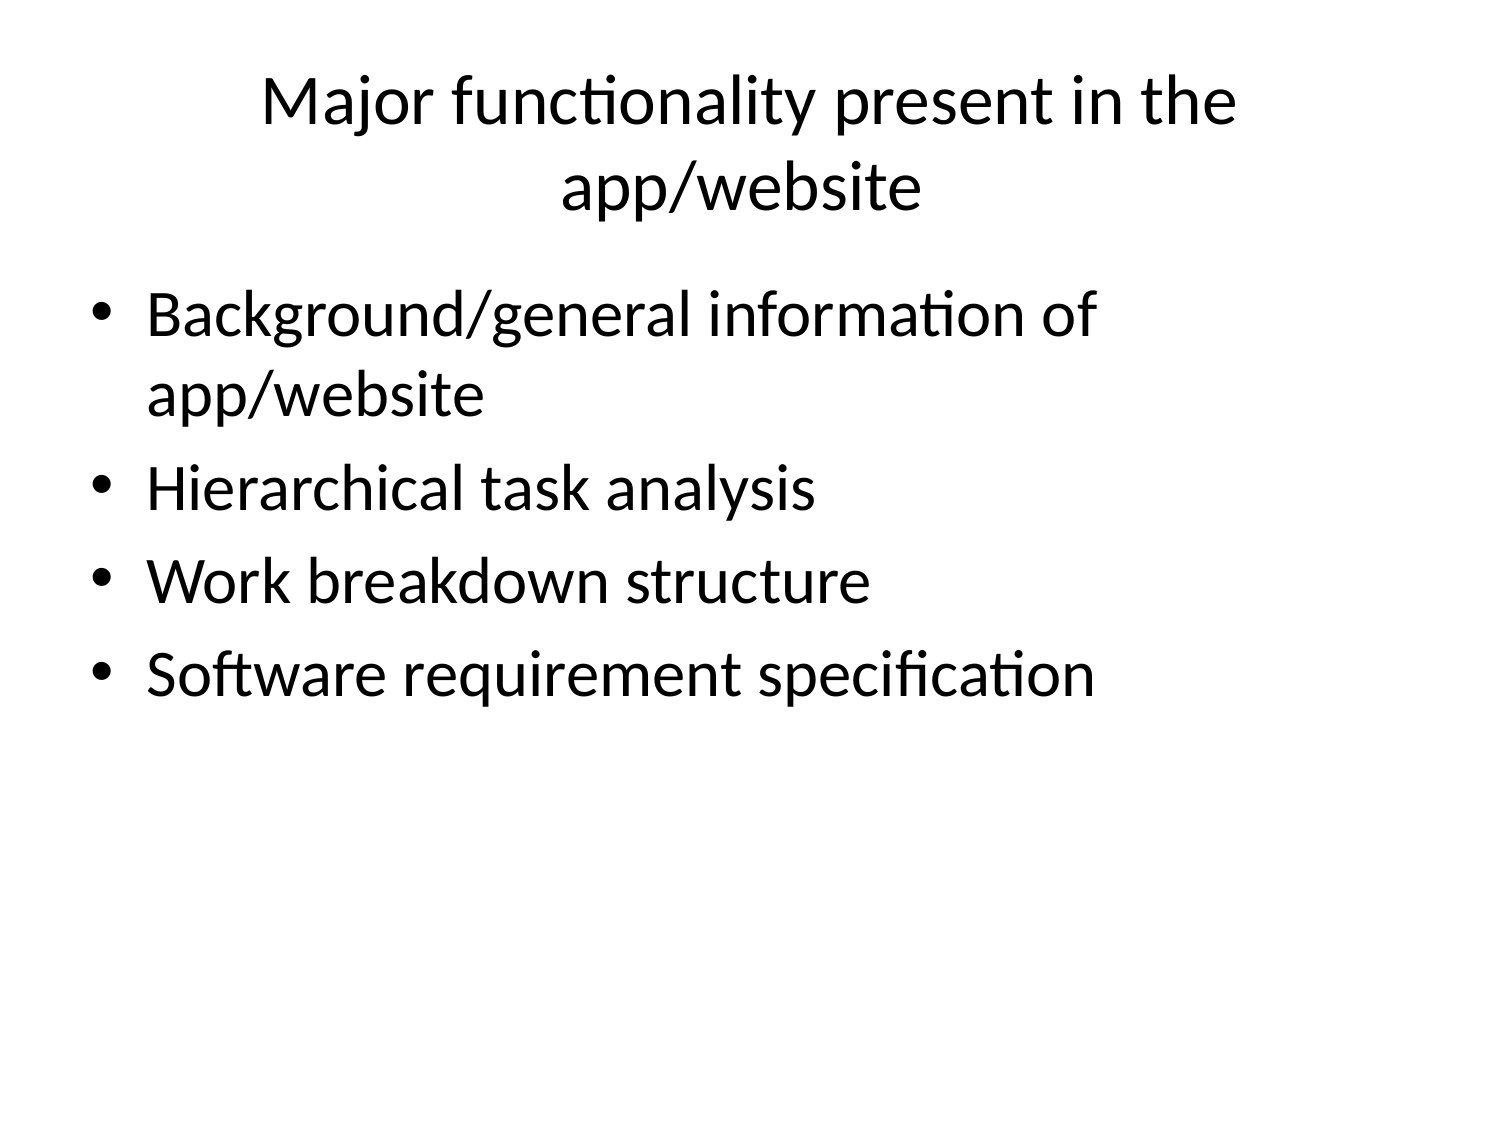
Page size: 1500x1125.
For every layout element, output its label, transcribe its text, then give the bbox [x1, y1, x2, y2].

list Background/general information of app/website Hierarchical task analysis Work breakdown structure Software requirement specification [75, 262, 1425, 1005]
title Major functionality present in the app/website [75, 45, 1425, 233]
